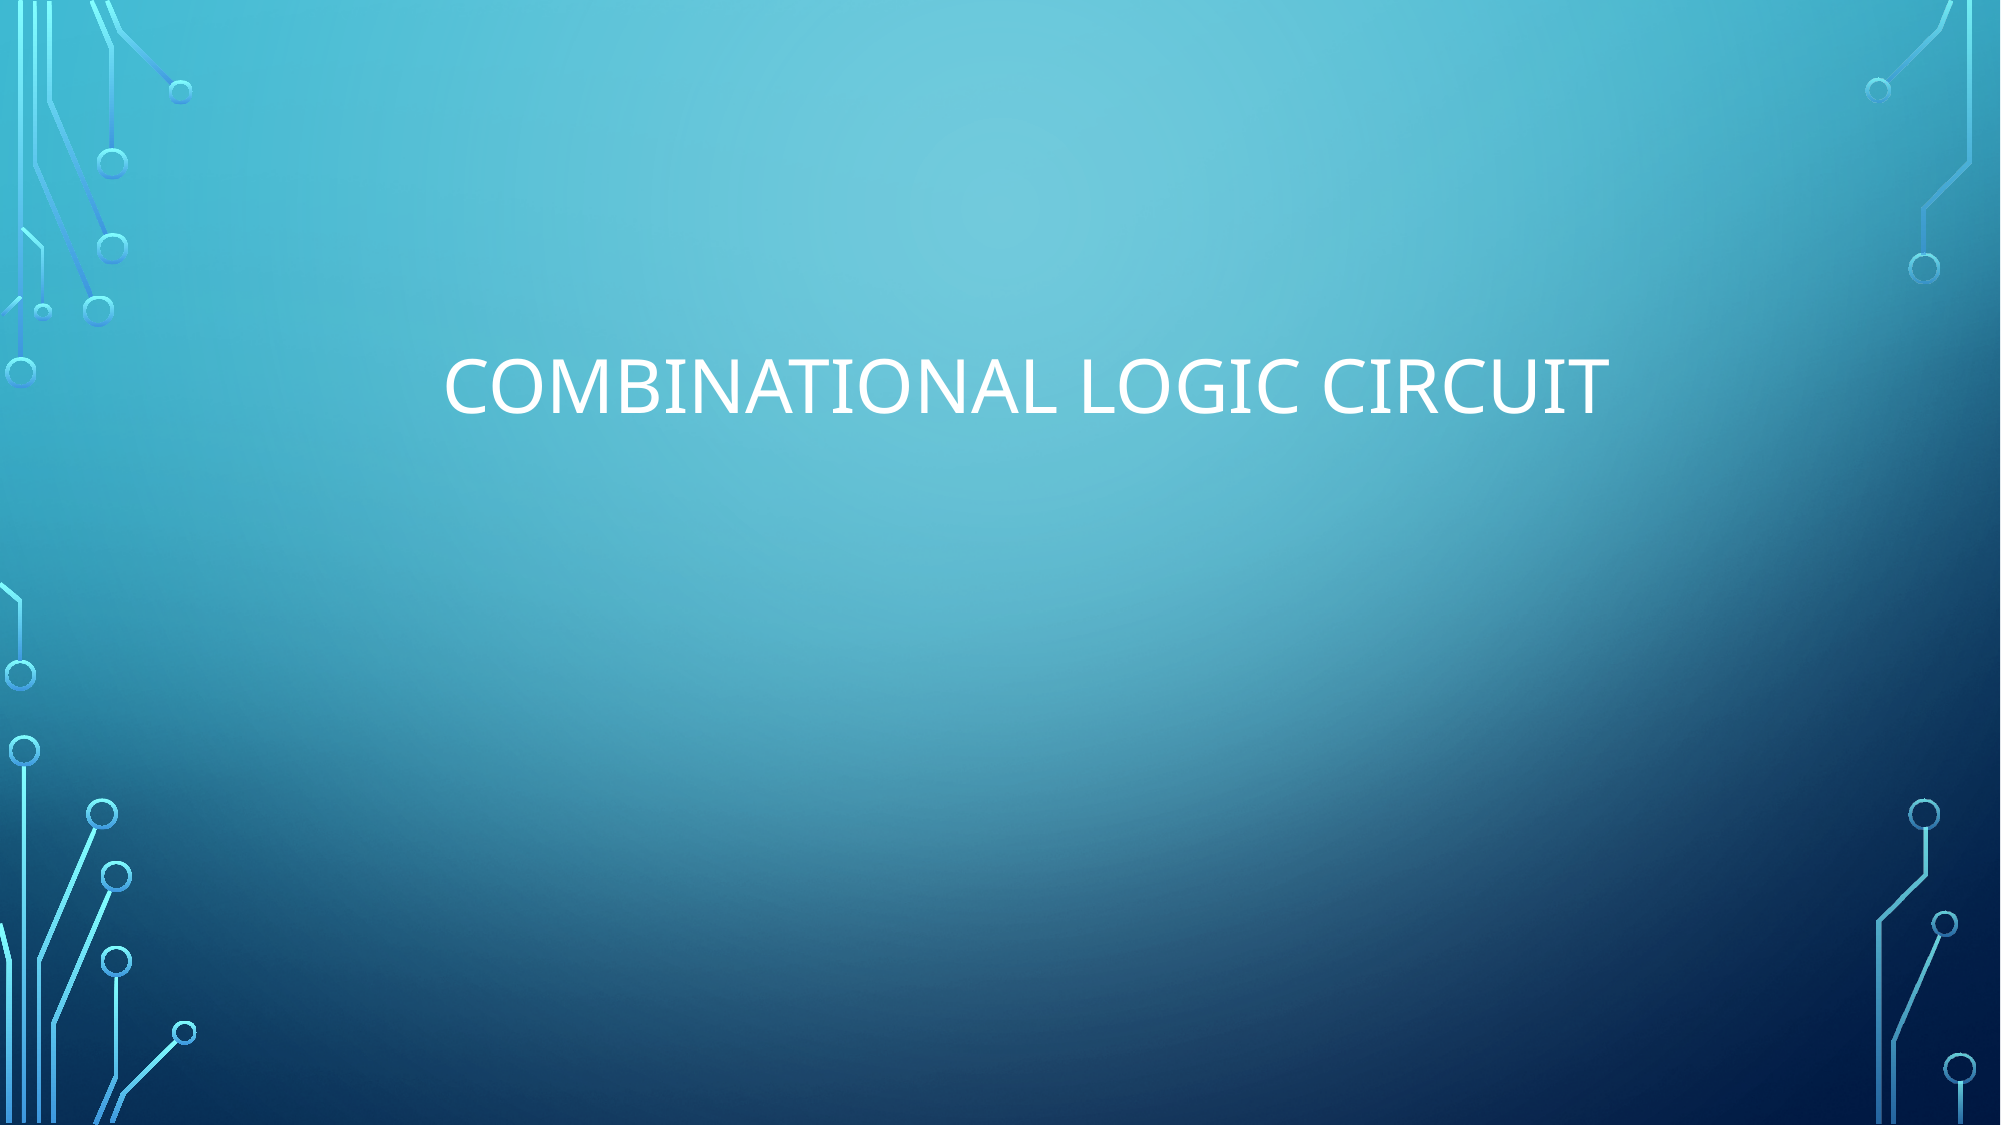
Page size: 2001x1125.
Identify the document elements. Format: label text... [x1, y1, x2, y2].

title Combinational Logic Circuit [213, 267, 1839, 511]
